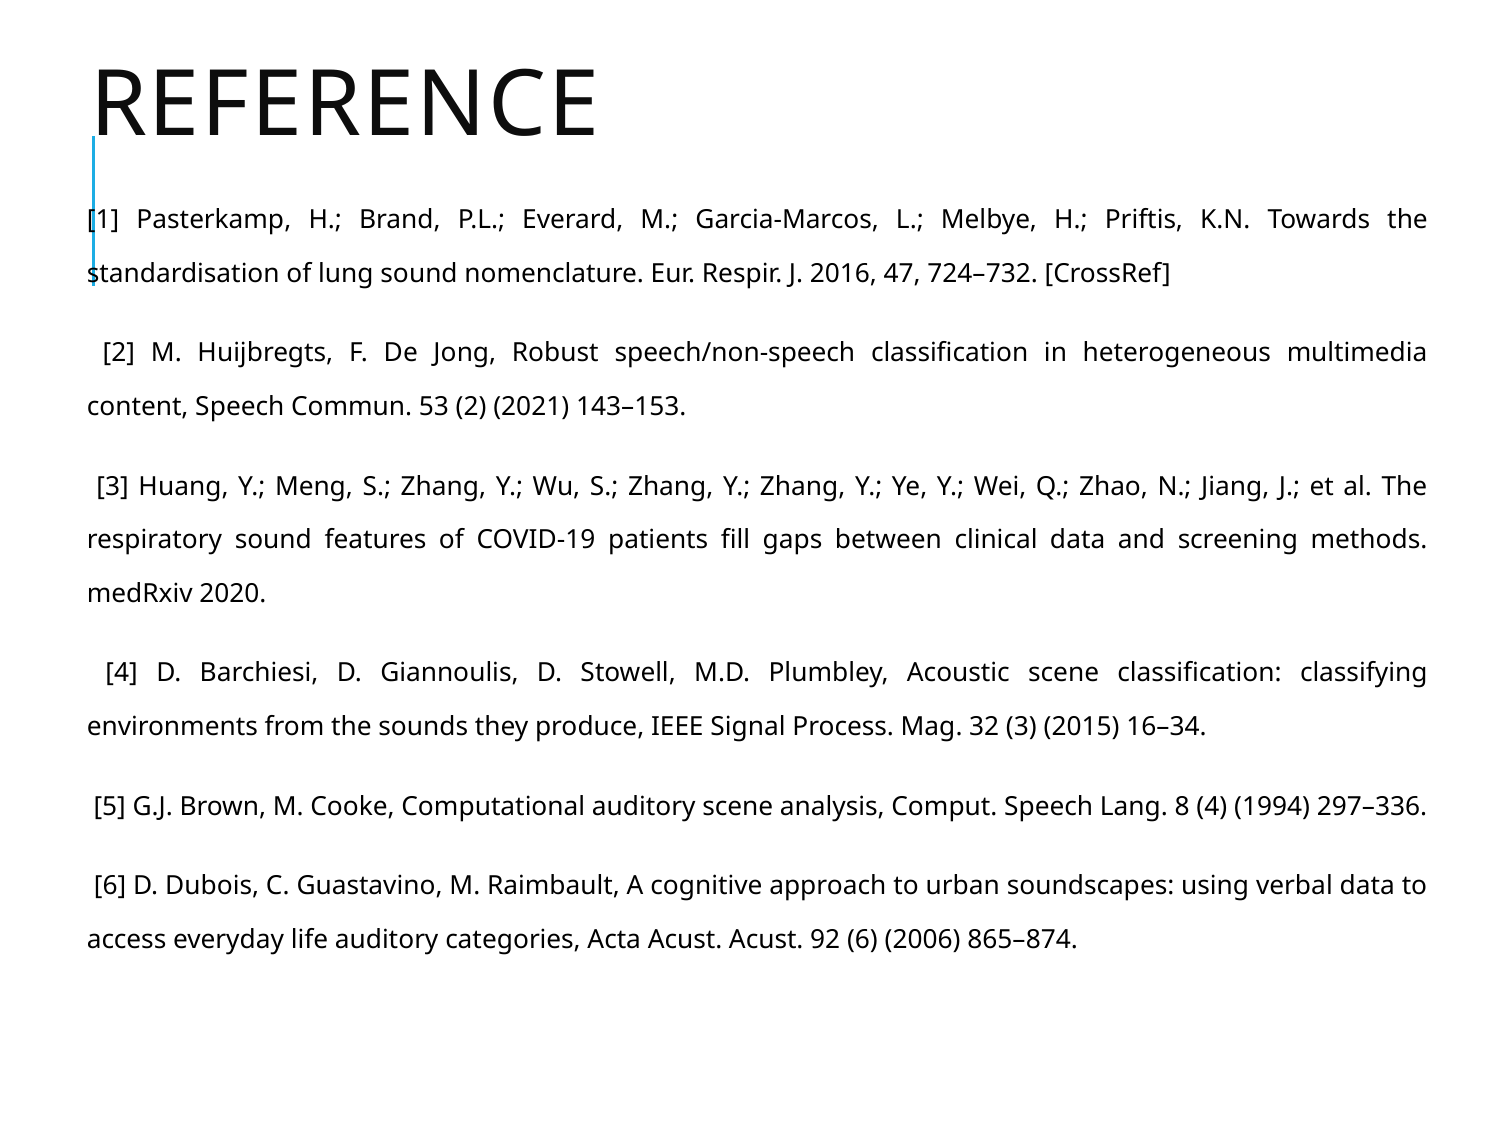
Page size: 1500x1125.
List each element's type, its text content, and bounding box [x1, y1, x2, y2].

list [1] Pasterkamp, H.; Brand, P.L.; Everard, M.; Garcia-Marcos, L.; Melbye, H.; Priftis, K.N. Towards the standardisation of lung sound nomenclature. Eur. Respir. J. 2016, 47, 724–732. [CrossRef] [2] M. Huijbregts, F. De Jong, Robust speech/non-speech classification in heterogeneous multimedia content, Speech Commun. 53 (2) (2021) 143–153. [3] Huang, Y.; Meng, S.; Zhang, Y.; Wu, S.; Zhang, Y.; Zhang, Y.; Ye, Y.; Wei, Q.; Zhao, N.; Jiang, J.; et al. The respiratory sound features of COVID-19 patients fill gaps between clinical data and screening methods. medRxiv 2020. [4] D. Barchiesi, D. Giannoulis, D. Stowell, M.D. Plumbley, Acoustic scene classification: classifying environments from the sounds they produce, IEEE Signal Process. Mag. 32 (3) (2015) 16–34. [5] G.J. Brown, M. Cooke, Computational auditory scene analysis, Comput. Speech Lang. 8 (4) (1994) 297–336. [6] D. Dubois, C. Guastavino, M. Raimbault, A cognitive approach to urban soundscapes: using verbal data to access everyday life auditory categories, Acta Acust. Acust. 92 (6) (2006) 865–874. [64, 172, 1436, 988]
title REFERENCE [75, 45, 1425, 172]
